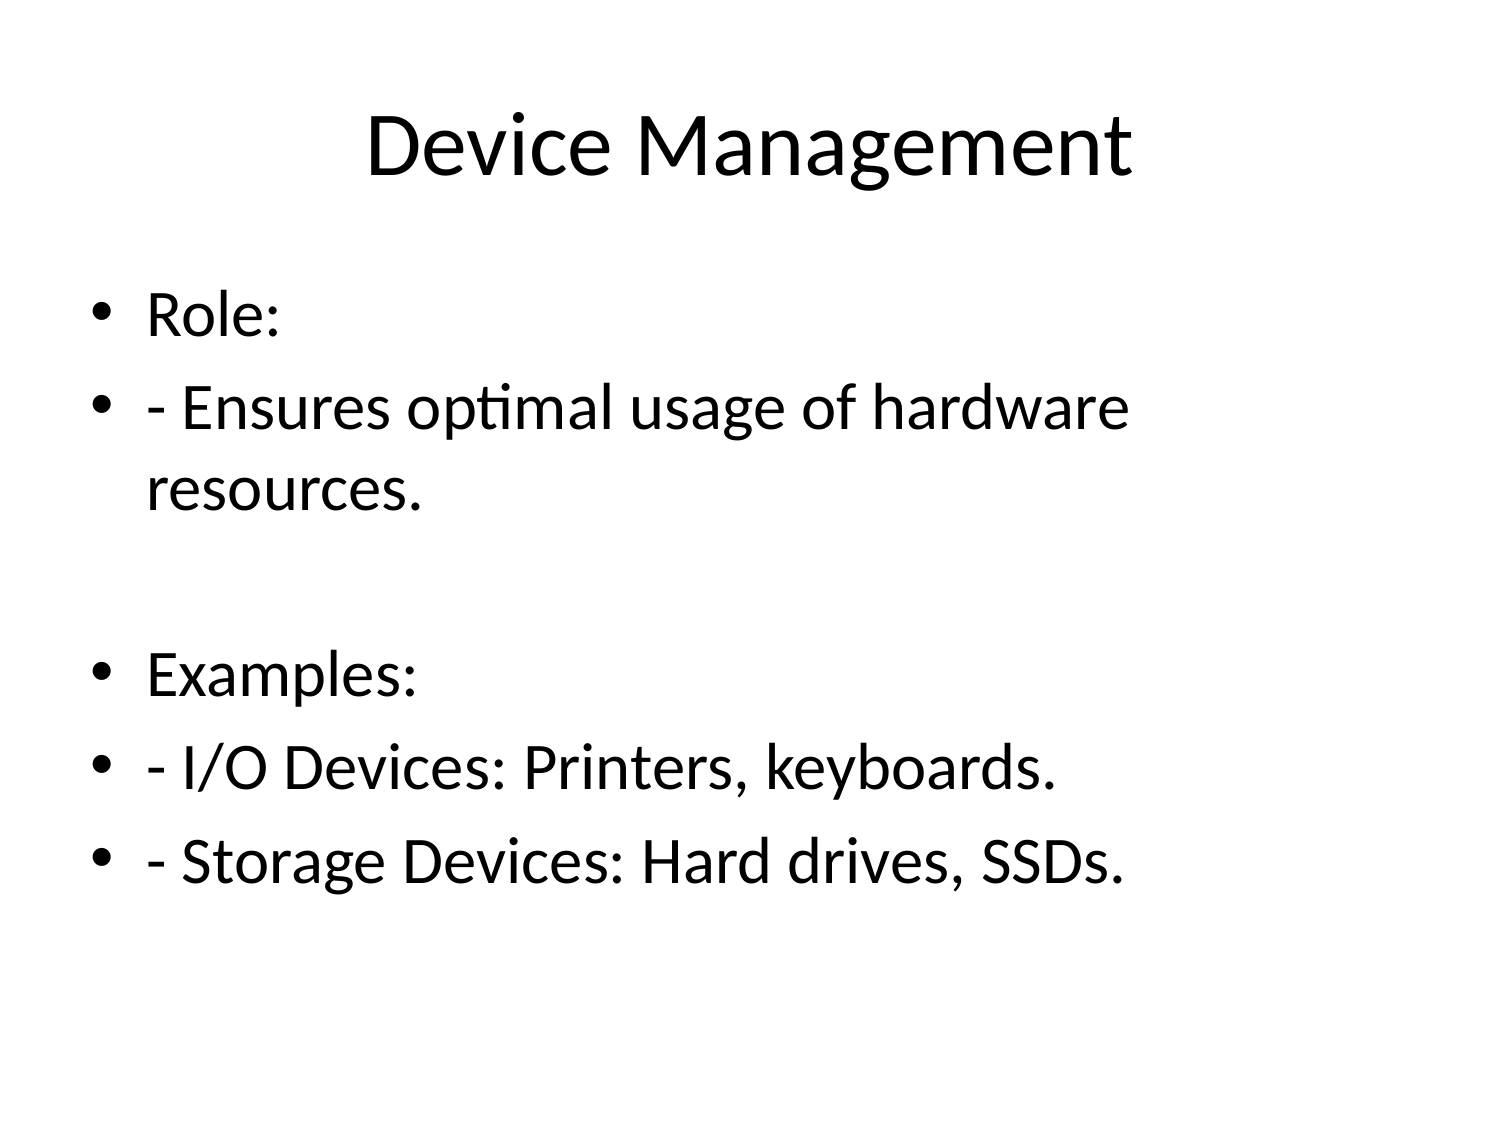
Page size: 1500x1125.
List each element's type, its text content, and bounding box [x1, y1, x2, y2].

title Device Management [75, 45, 1425, 233]
list Role: - Ensures optimal usage of hardware resources. Examples: - I/O Devices: Printers, keyboards. - Storage Devices: Hard drives, SSDs. [75, 262, 1425, 1005]
